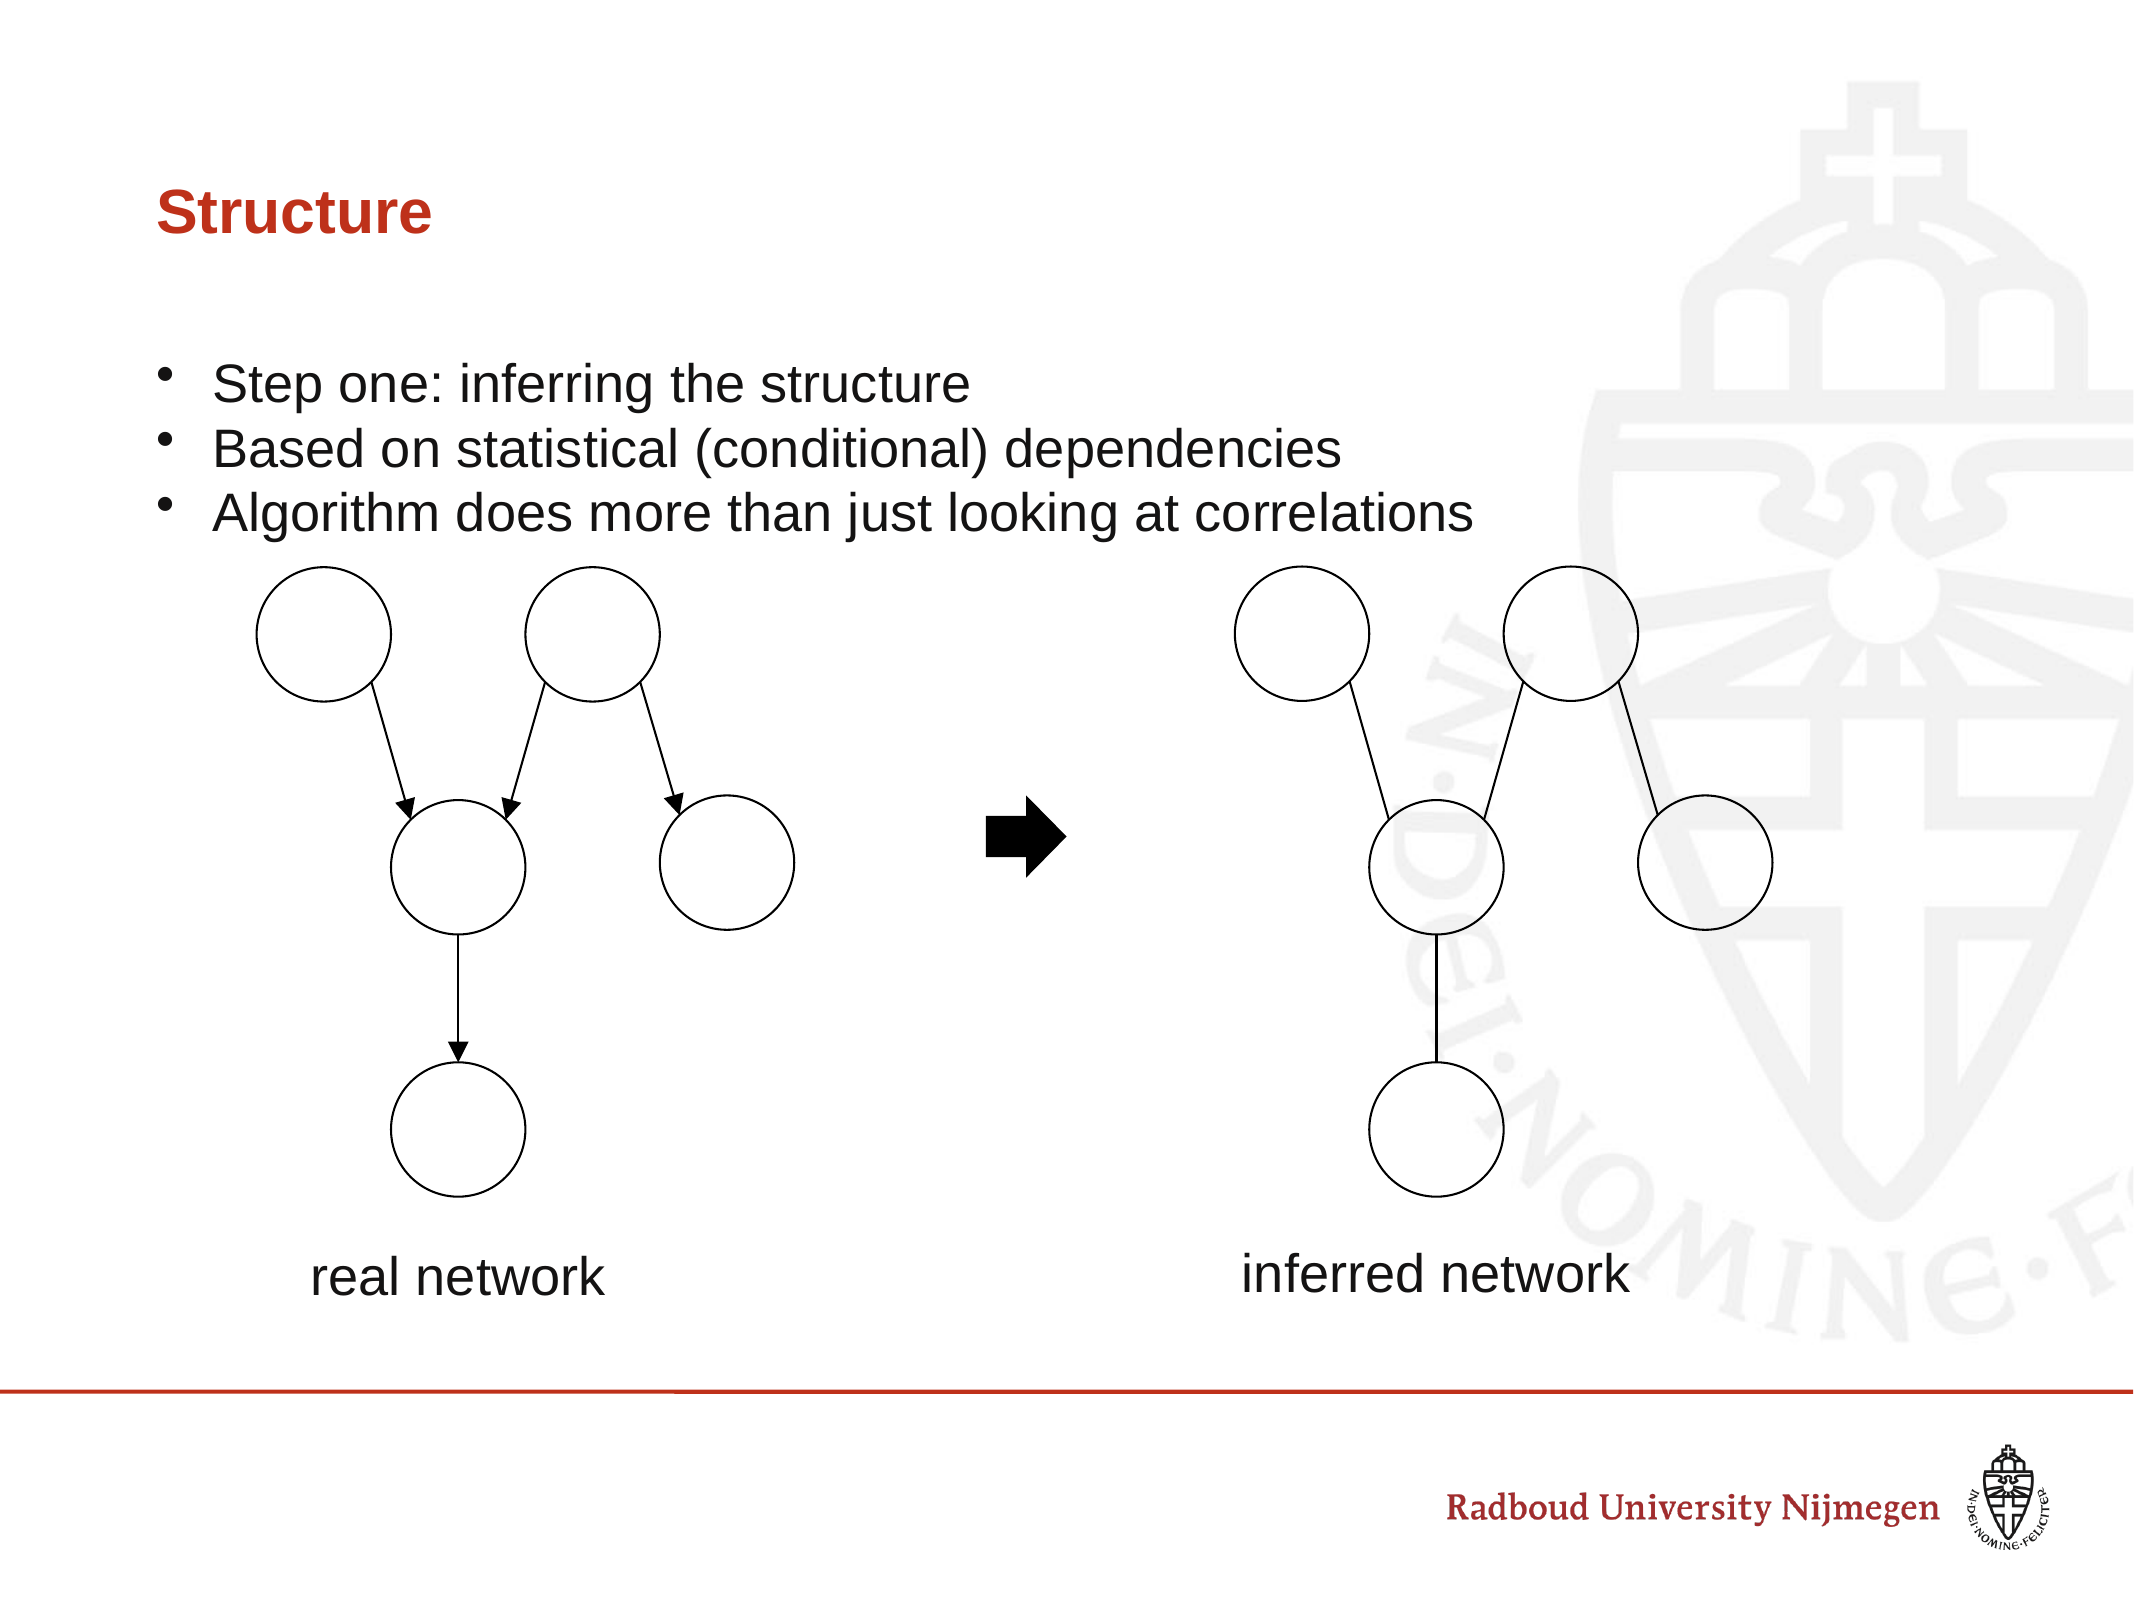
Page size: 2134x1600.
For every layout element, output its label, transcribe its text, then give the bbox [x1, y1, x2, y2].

picture [0, 0, 2134, 1389]
text_box [1369, 1062, 1504, 1197]
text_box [505, 681, 546, 821]
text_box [1618, 680, 1659, 816]
text_box real network [295, 1234, 621, 1314]
text_box [391, 800, 526, 935]
text_box [985, 795, 1067, 878]
text_box [659, 795, 795, 930]
text_box [1503, 566, 1639, 701]
picture [0, 1394, 2134, 1600]
text_box inferred network [1227, 1231, 1646, 1311]
text_box [1638, 795, 1773, 930]
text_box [1483, 680, 1524, 820]
text_box [1234, 566, 1370, 701]
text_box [1349, 680, 1390, 820]
title Structure [147, 161, 1961, 336]
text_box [639, 681, 680, 816]
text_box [371, 681, 411, 821]
text_box [391, 1062, 526, 1197]
text_box [525, 567, 660, 702]
text_box [256, 567, 392, 702]
text_box [1369, 800, 1504, 935]
list Step one: inferring the structure Based on statistical (conditional) dependencies Algorithm does more than just looking at correlations [147, 339, 1682, 565]
